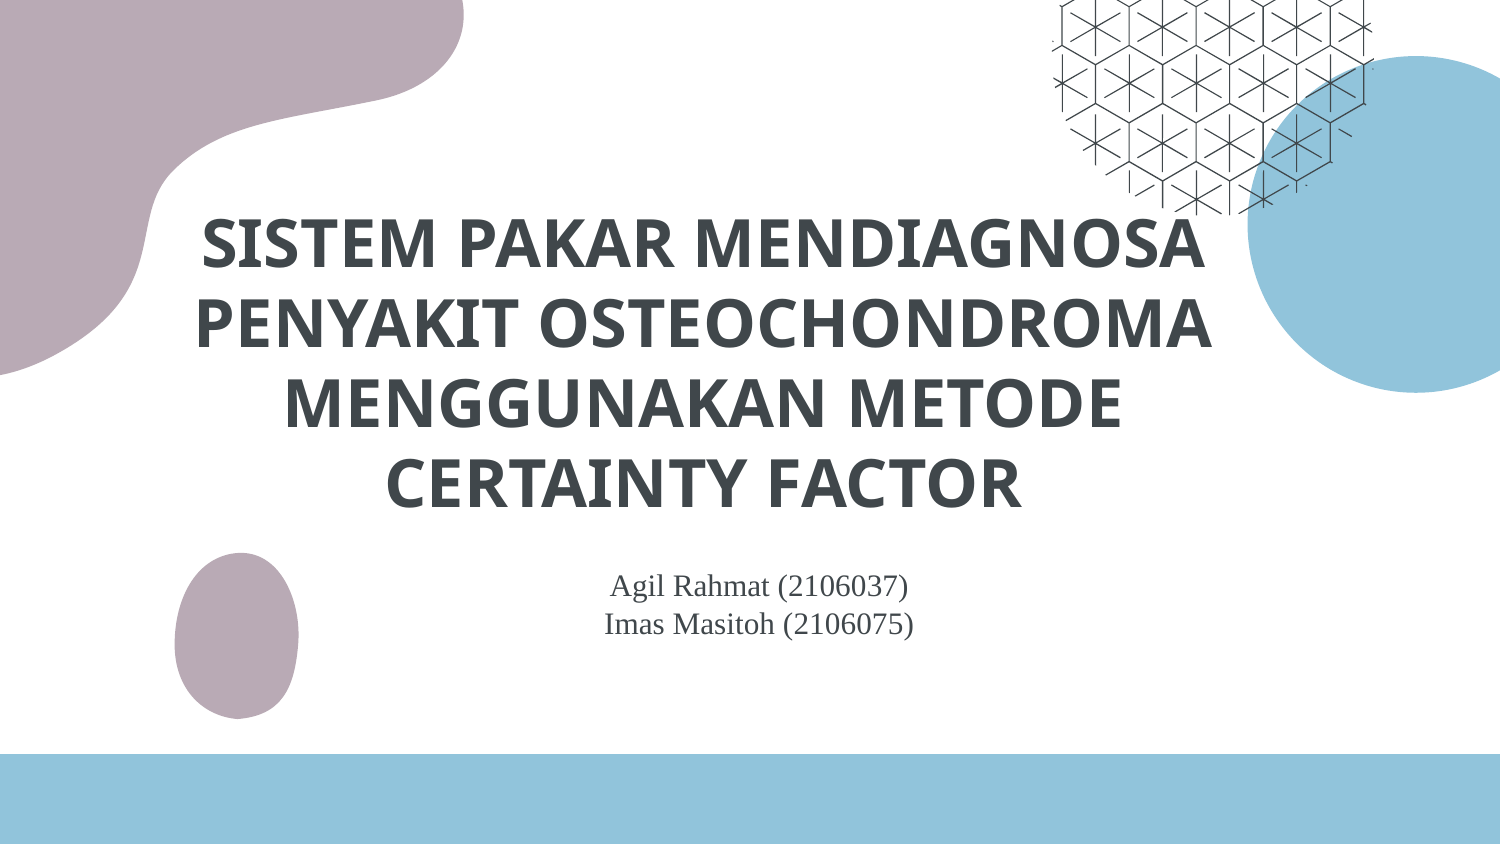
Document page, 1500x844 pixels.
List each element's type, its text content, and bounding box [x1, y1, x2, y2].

title SISTEM PAKAR MENDIAGNOSA PENYAKIT OSTEOCHONDROMA MENGGUNAKAN METODE CERTAINTY FACTOR [117, 159, 1290, 536]
subtitle Agil Rahmat (2106037) Imas Masitoh (2106075) [210, 550, 1290, 673]
